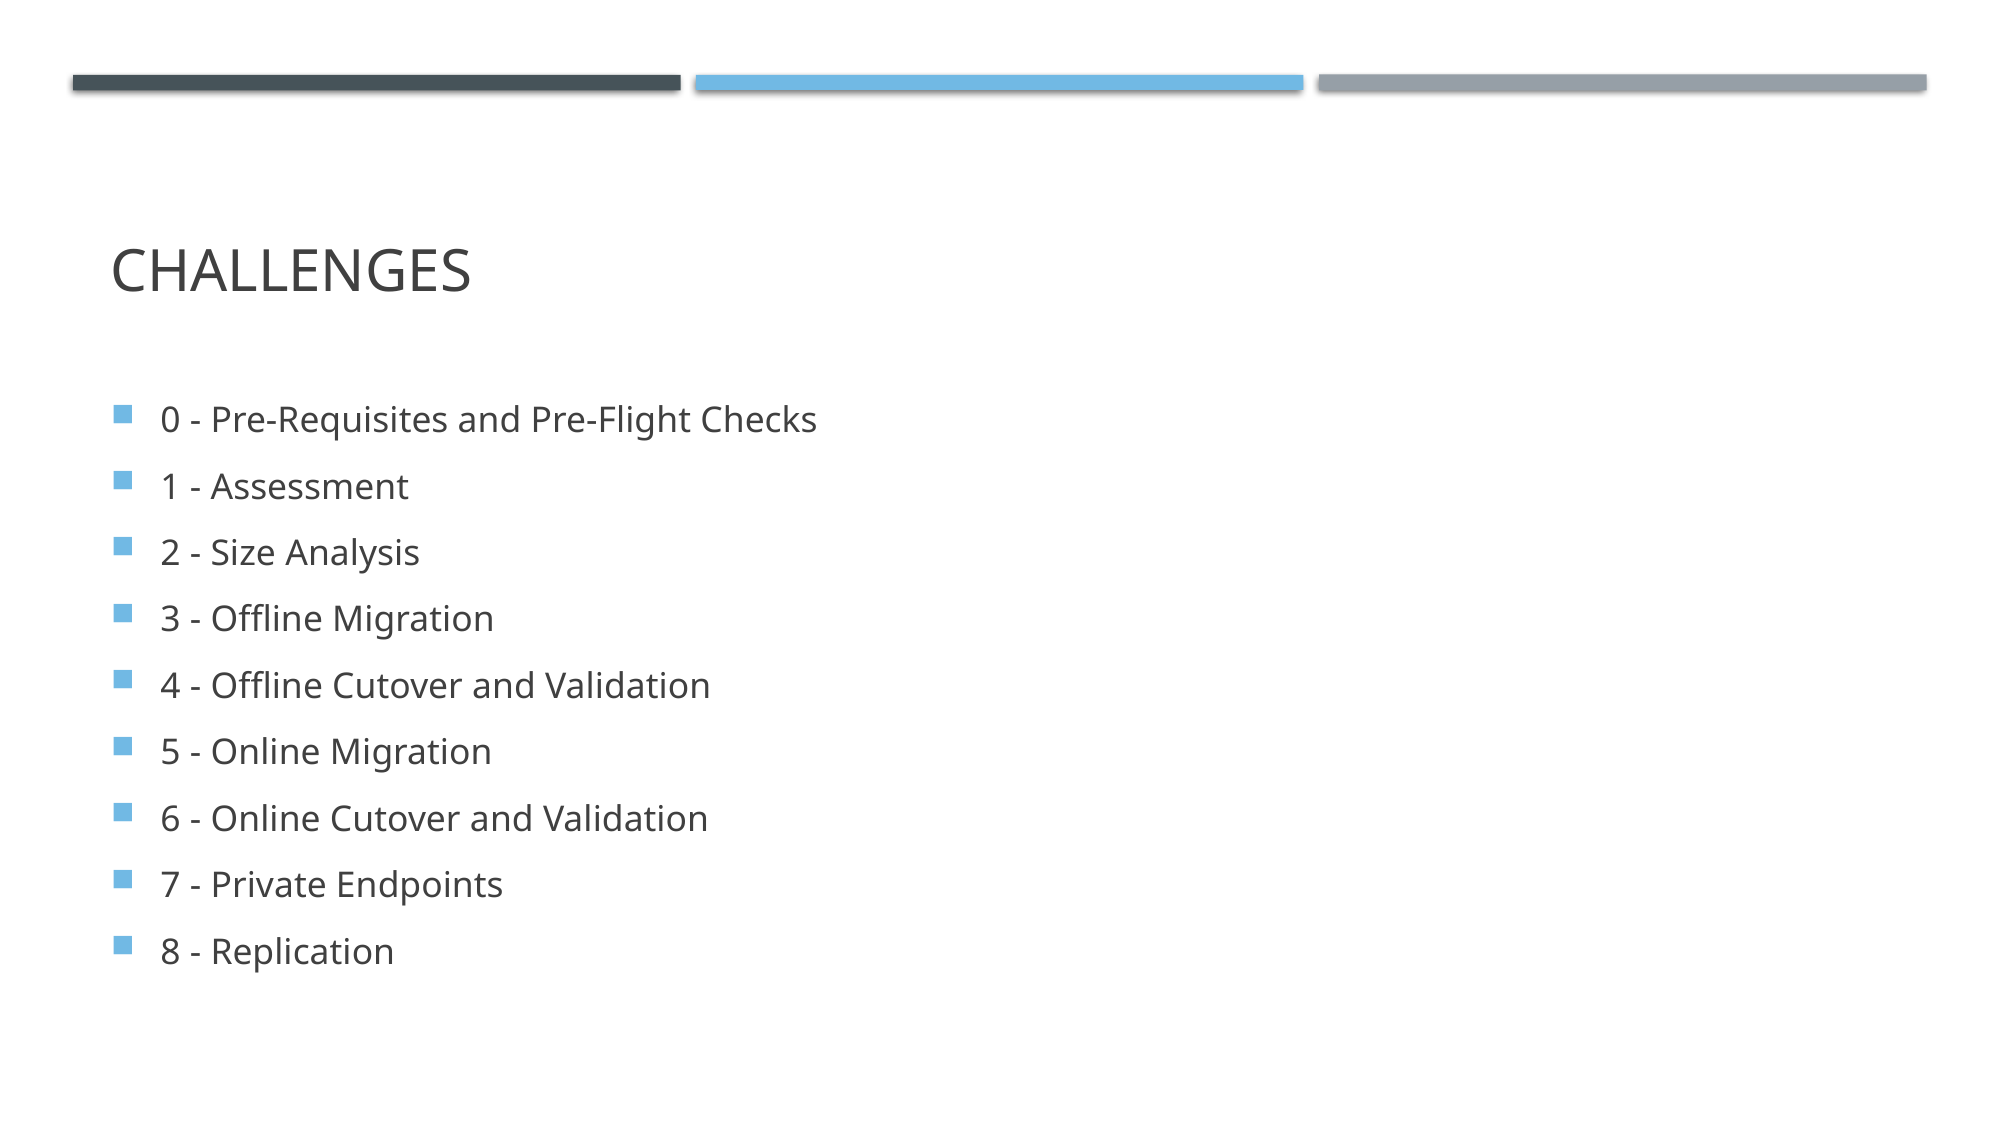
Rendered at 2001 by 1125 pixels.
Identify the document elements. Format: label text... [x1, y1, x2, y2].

list 0 - Pre-Requisites and Pre-Flight Checks 1 - Assessment 2 - Size Analysis 3 - Offline Migration 4 - Offline Cutover and Validation 5 - Online Migration 6 - Online Cutover and Validation 7 - Private Endpoints 8 - Replication [95, 383, 1905, 981]
title CHALLENGES [95, 115, 1905, 311]
